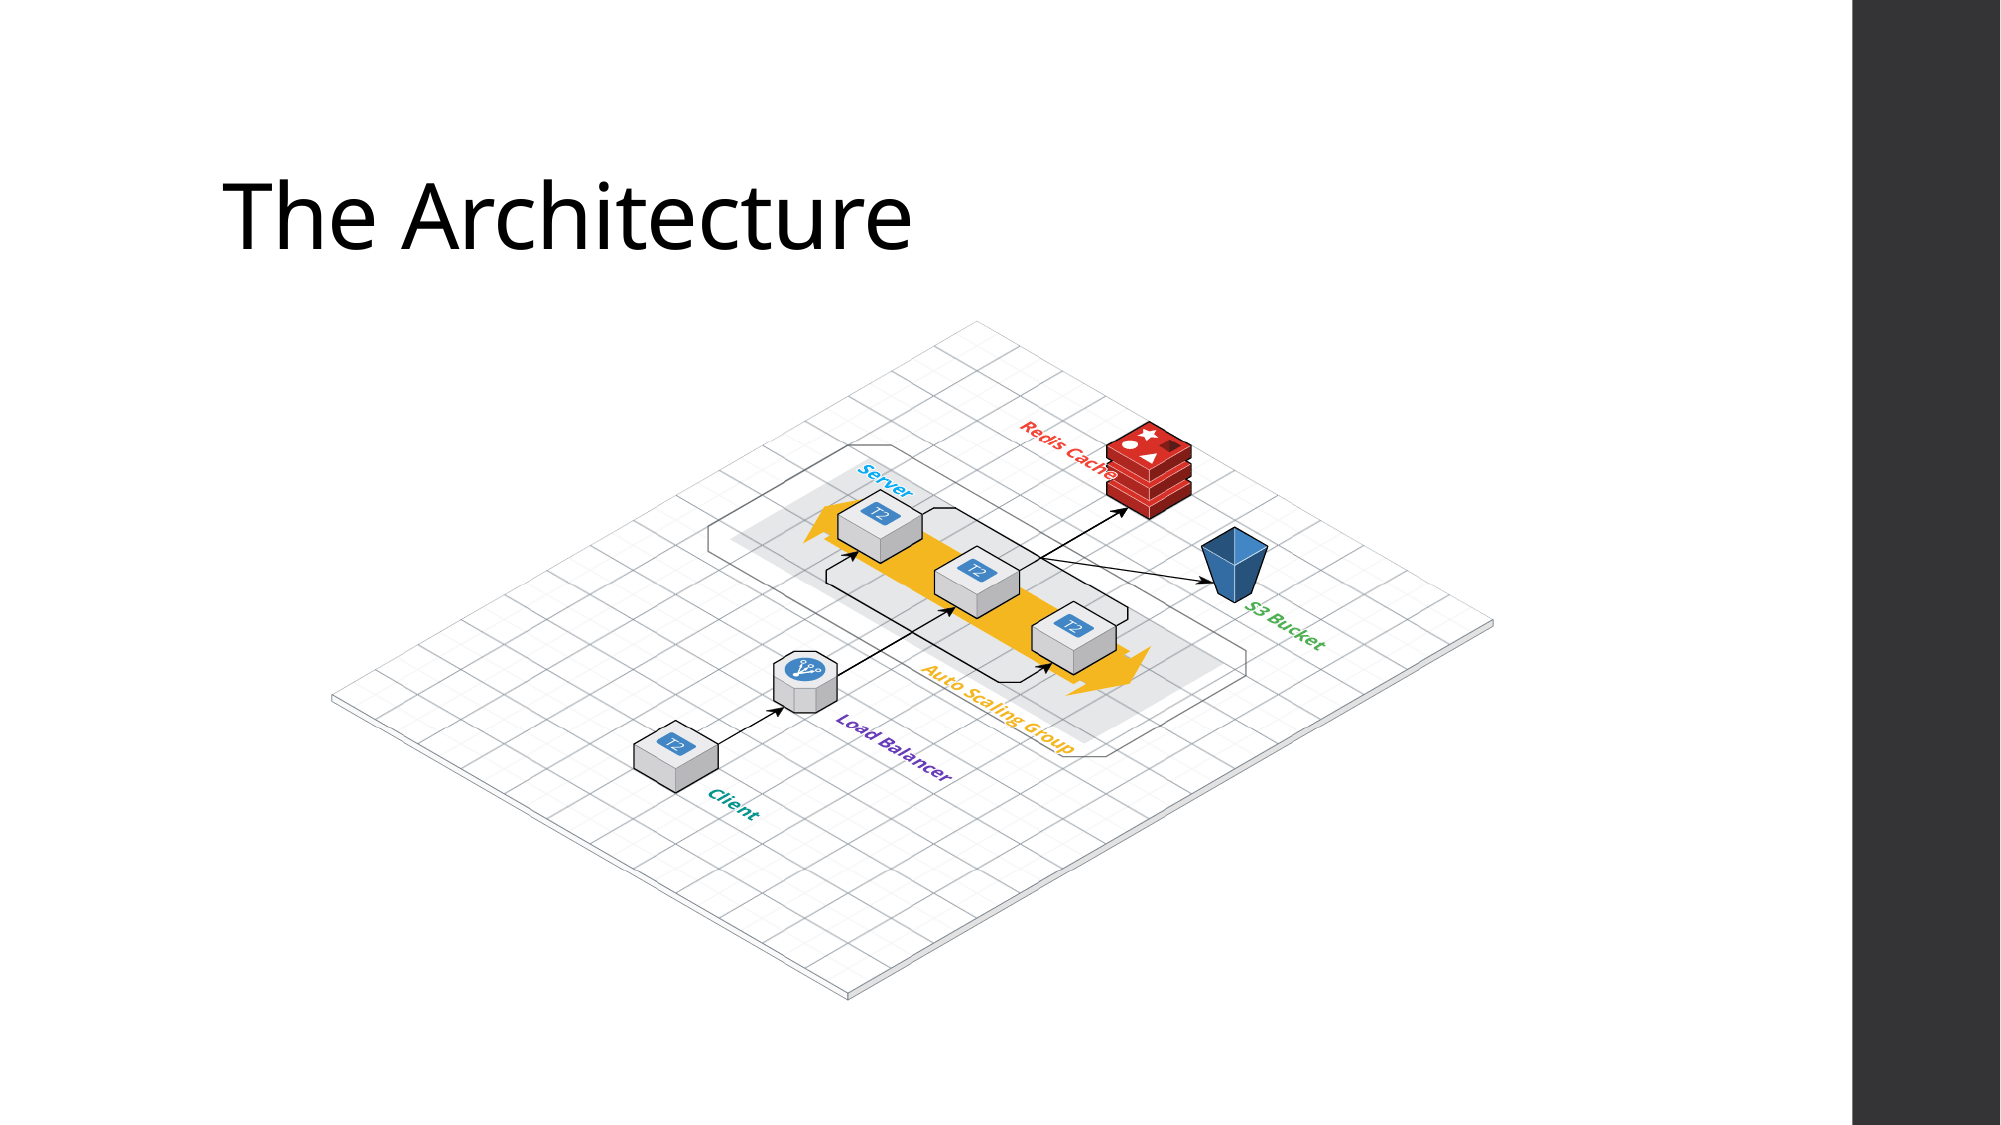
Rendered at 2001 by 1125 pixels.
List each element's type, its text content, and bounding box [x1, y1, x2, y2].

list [277, 299, 1547, 1015]
title The Architecture [206, 60, 1797, 278]
